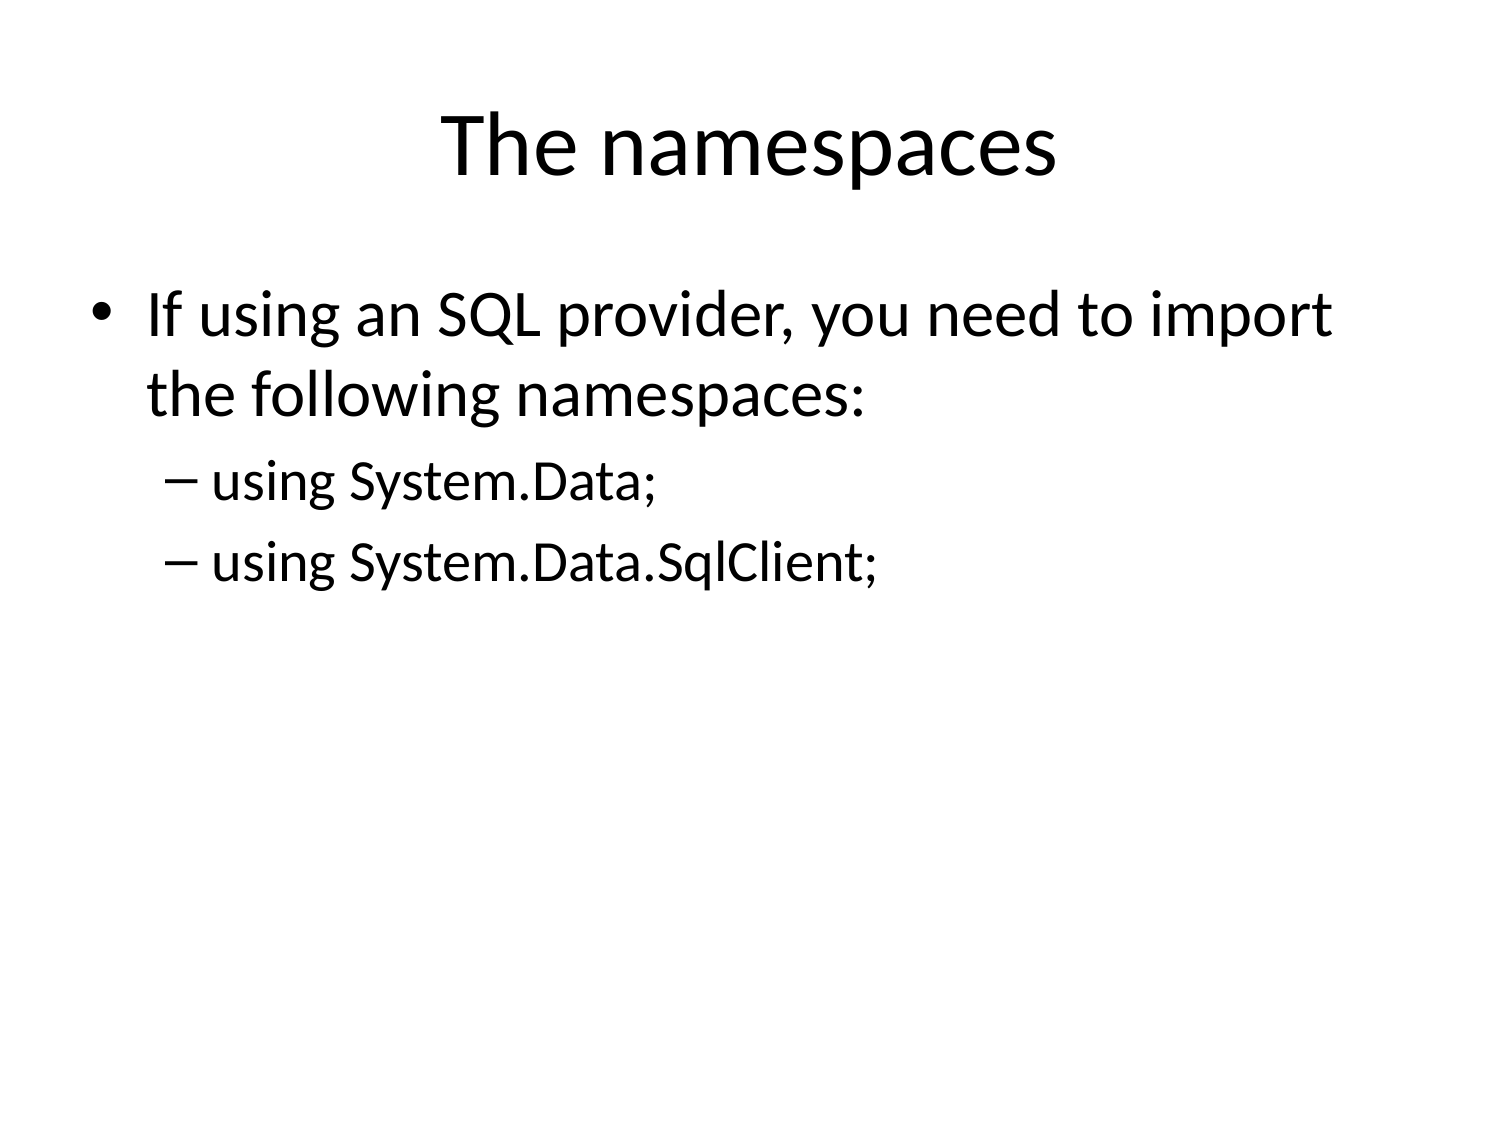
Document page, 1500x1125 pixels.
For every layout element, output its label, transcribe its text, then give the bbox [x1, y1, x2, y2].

title The namespaces [75, 45, 1425, 233]
list If using an SQL provider, you need to import the following namespaces: using System.Data; using System.Data.SqlClient; [75, 262, 1425, 1005]
